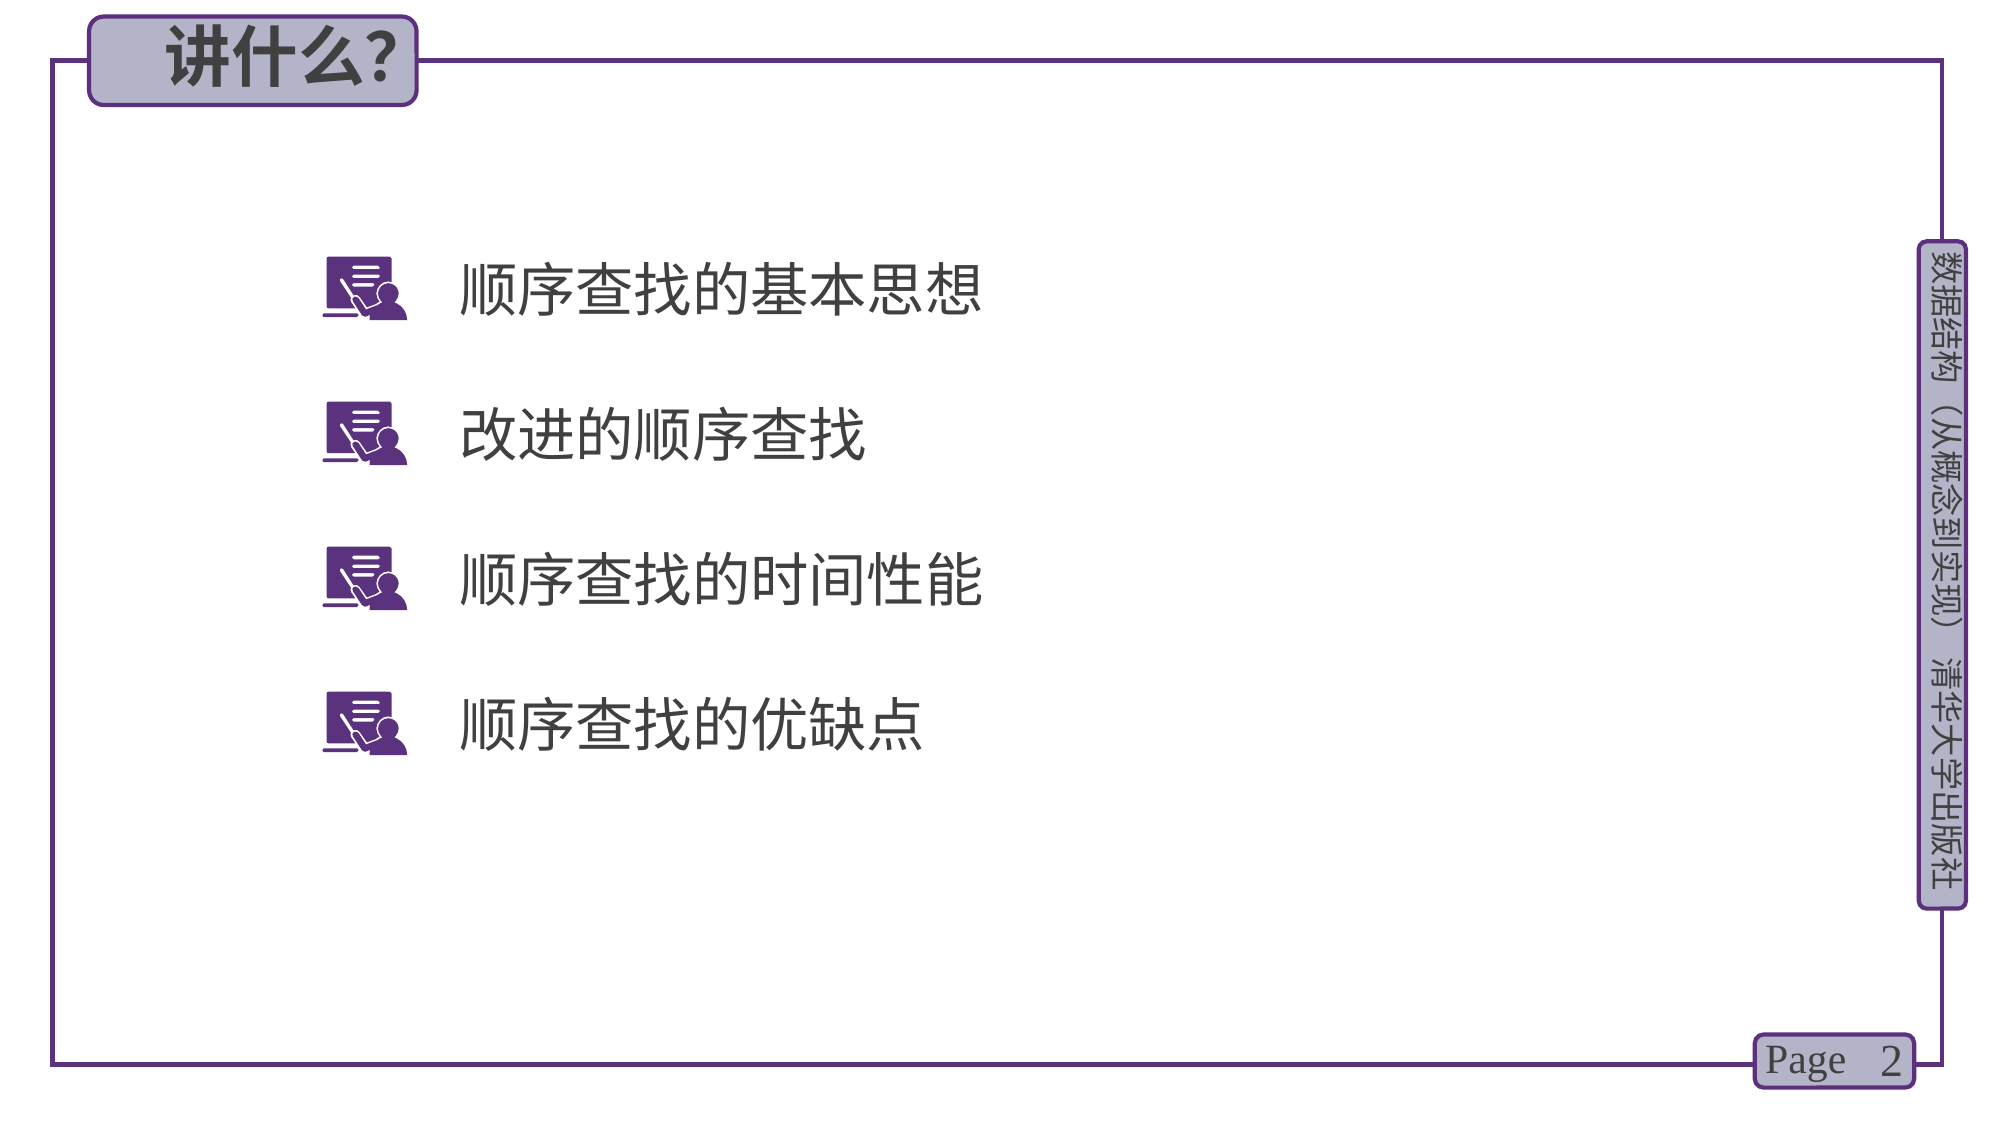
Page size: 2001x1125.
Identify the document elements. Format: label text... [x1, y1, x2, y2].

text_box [322, 691, 408, 756]
text_box [88, 15, 418, 107]
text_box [322, 546, 408, 611]
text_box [322, 401, 408, 466]
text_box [322, 256, 408, 321]
text_box 讲什么？ [122, 7, 408, 103]
text_box 改进的顺序查找 [444, 391, 1120, 476]
text_box 顺序查找的时间性能 [444, 535, 1120, 621]
text_box 顺序查找的优缺点 [444, 681, 1120, 766]
text_box 顺序查找的基本思想 [444, 246, 1120, 331]
